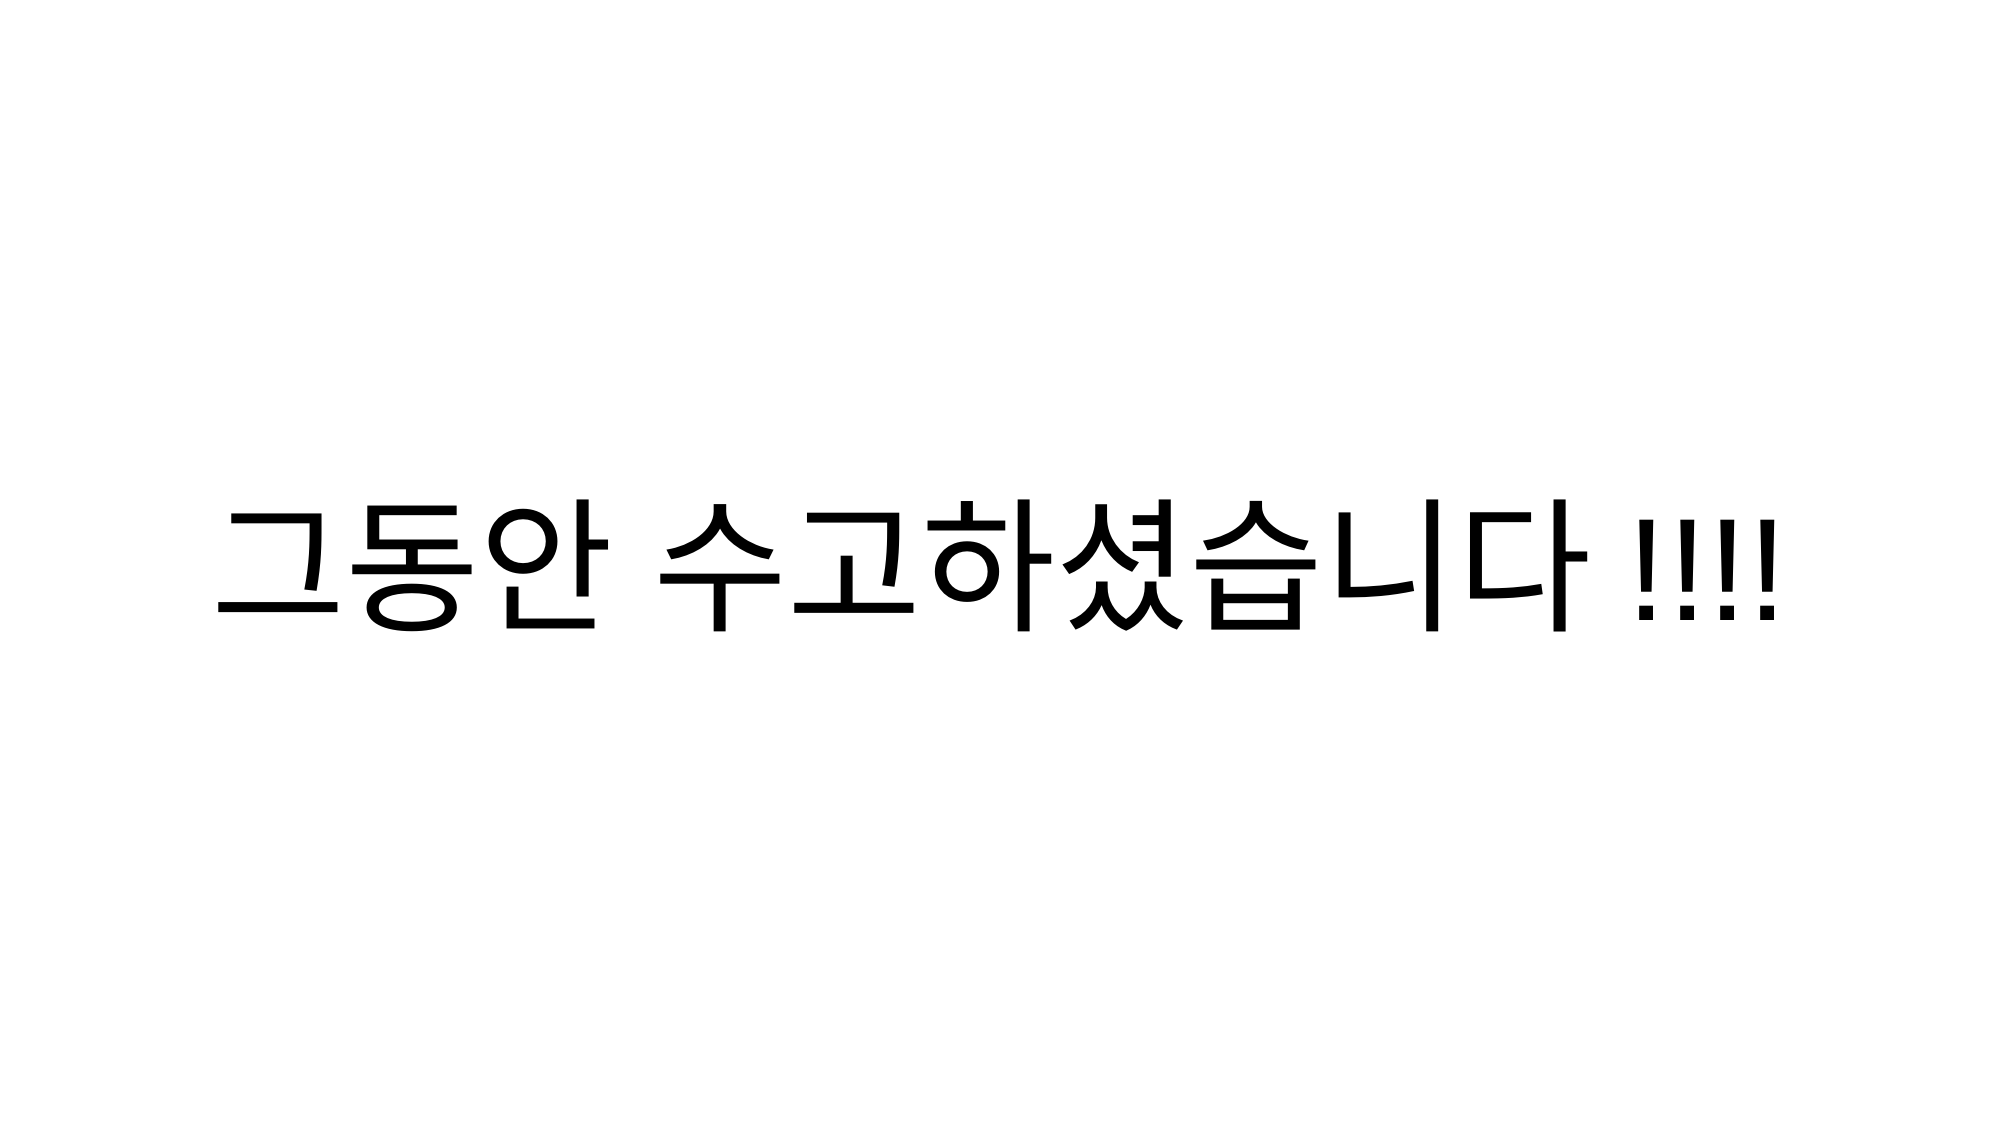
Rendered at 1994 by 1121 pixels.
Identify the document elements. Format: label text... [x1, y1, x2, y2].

title 그동안 수고하셨습니다!!!! [100, 468, 1900, 657]
